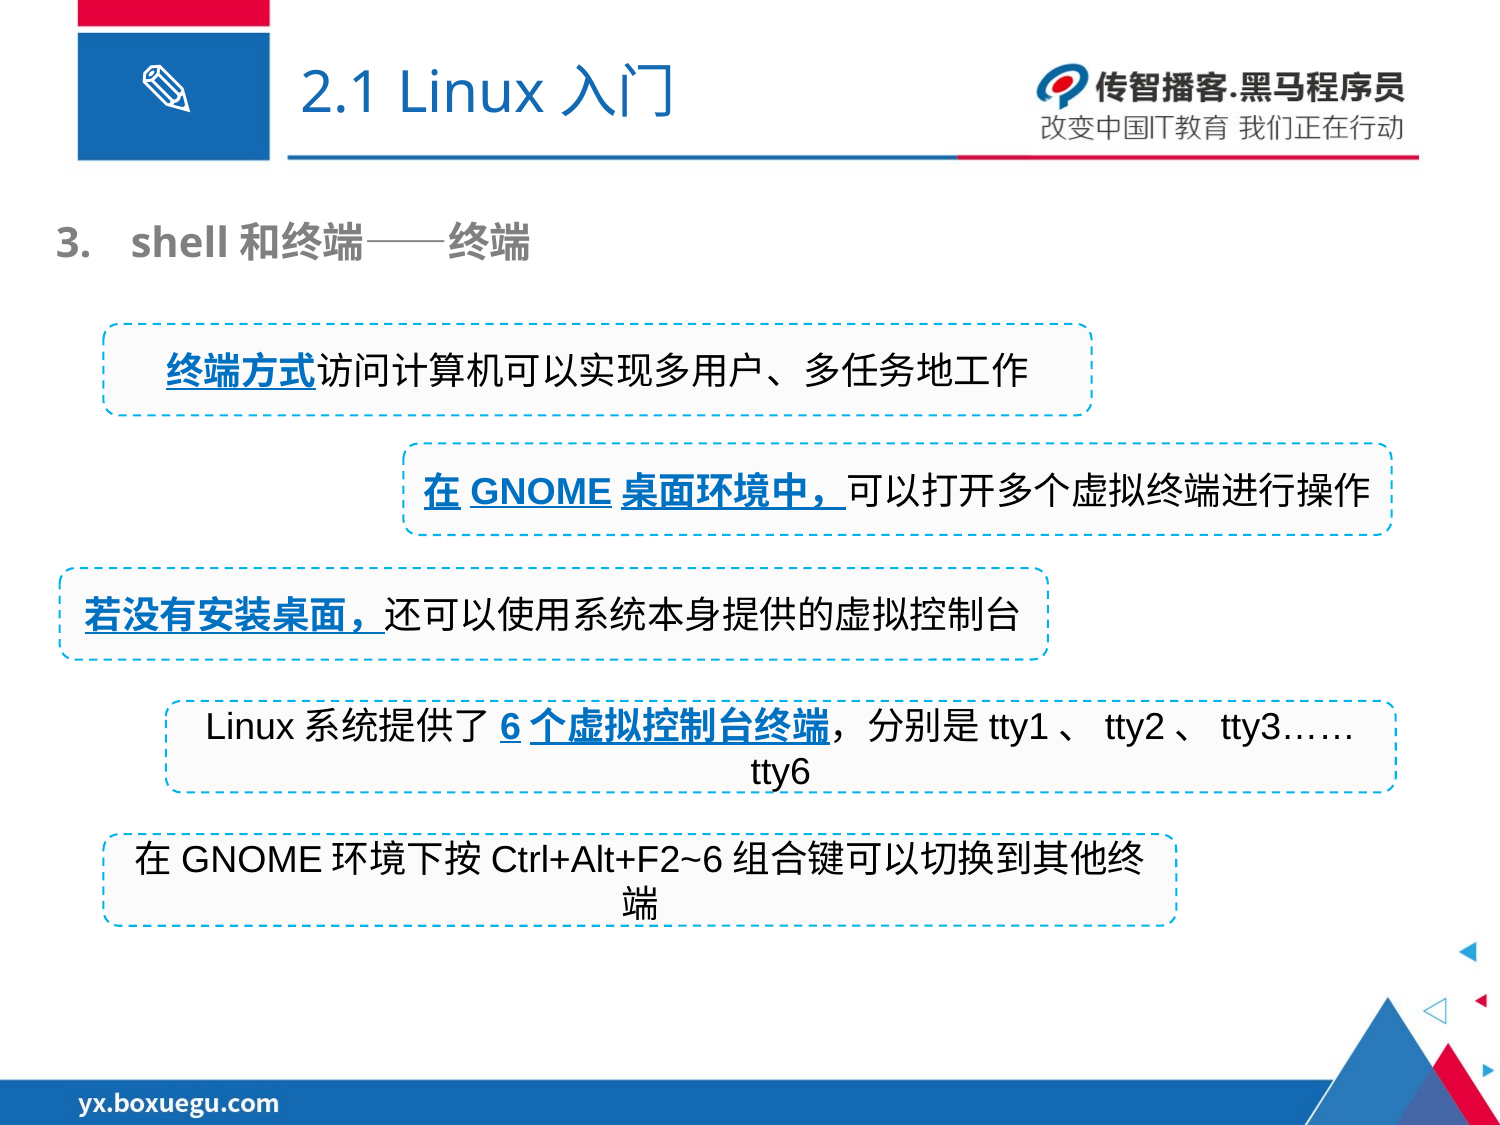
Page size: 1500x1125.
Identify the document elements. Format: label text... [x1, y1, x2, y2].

text_box 在GNOME环境下按Ctrl+Alt+F2~6组合键可以切换到其他终端 [101, 832, 1179, 928]
text_box Linux系统提供了6个虚拟控制台终端，分别是tty1、tty2、tty3……tty6 [163, 698, 1398, 795]
text_box 在GNOME桌面环境中，可以打开多个虚拟终端进行操作 [401, 441, 1394, 538]
text_box shell和终端——终端 [41, 208, 1424, 274]
text_box 终端方式访问计算机可以实现多用户、多任务地工作 [101, 321, 1094, 418]
picture [0, 0, 1500, 1125]
title 2.1 Linux入门 [285, 25, 1137, 153]
text_box 若没有安装桌面，还可以使用系统本身提供的虚拟控制台 [57, 565, 1050, 662]
